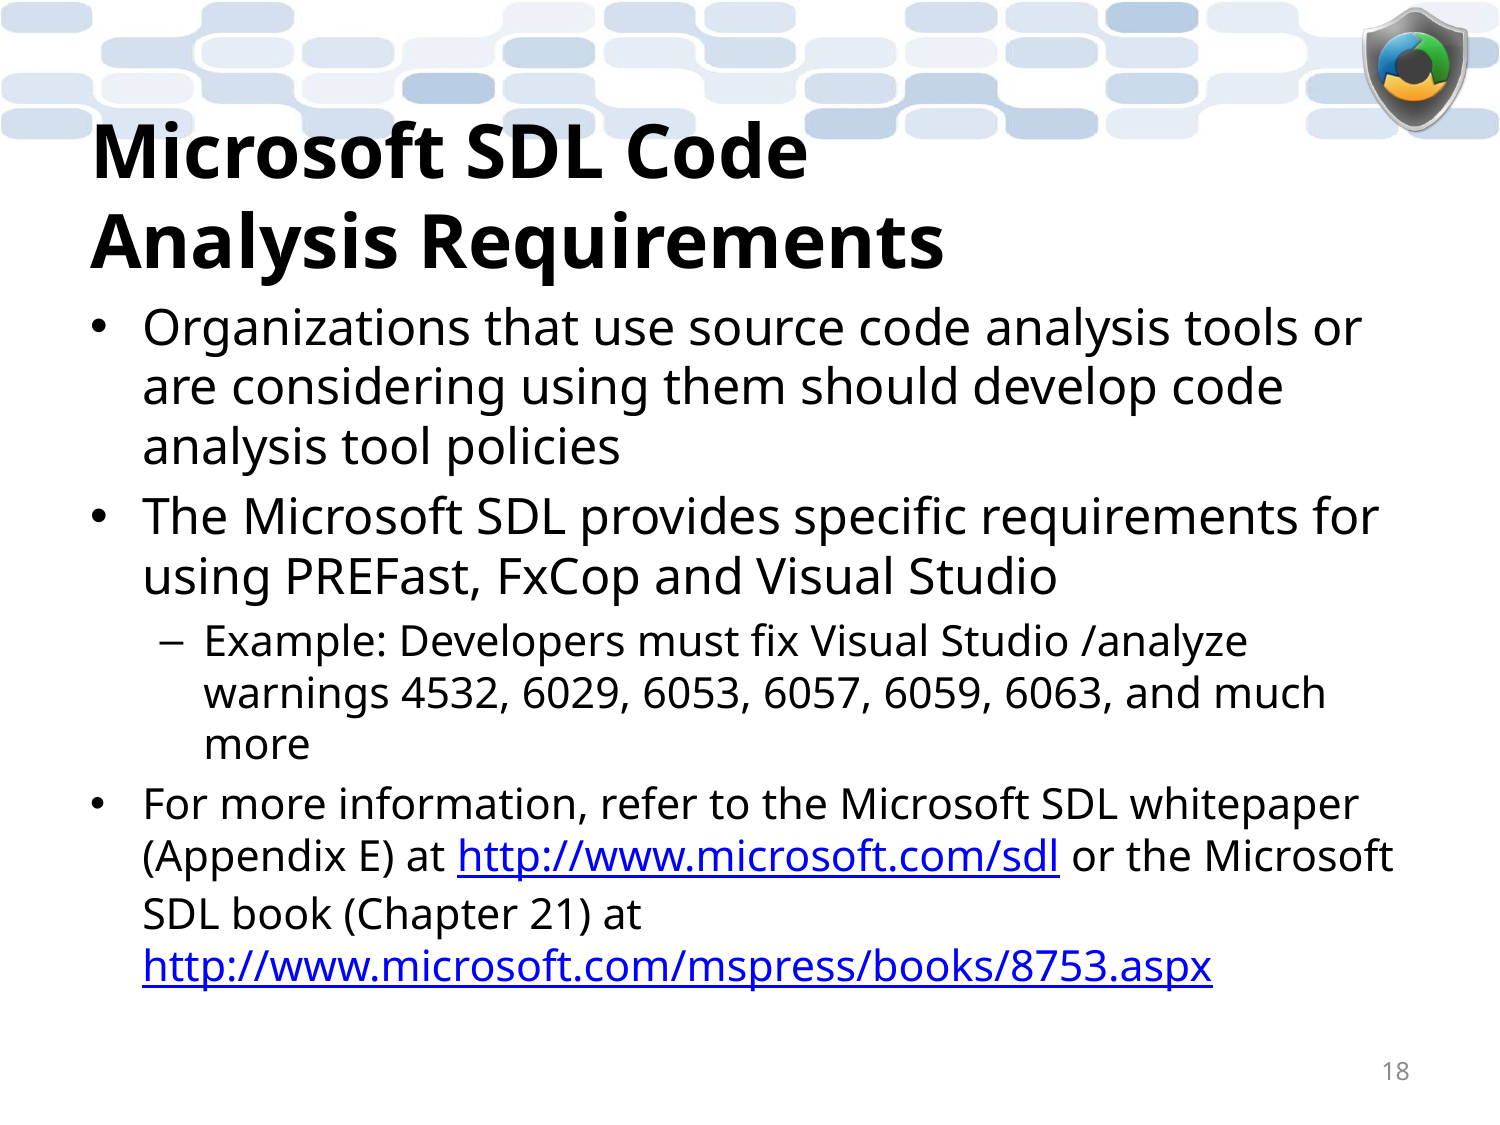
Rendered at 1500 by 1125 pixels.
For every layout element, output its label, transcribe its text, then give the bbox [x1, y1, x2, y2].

list Organizations that use source code analysis tools or are considering using them should develop code analysis tool policies The Microsoft SDL provides specific requirements for using PREFast, FxCop and Visual Studio Example: Developers must fix Visual Studio /analyze warnings 4532, 6029, 6053, 6057, 6059, 6063, and much more For more information, refer to the Microsoft SDL whitepaper (Appendix E) at http://www.microsoft.com/sdl or the Microsoft SDL book (Chapter 21) at http://www.microsoft.com/mspress/books/8753.aspx [75, 287, 1425, 1005]
title Microsoft SDL Code Analysis Requirements [75, 137, 1425, 250]
slide_number 18 [1074, 1042, 1425, 1103]
picture [0, 0, 1500, 140]
